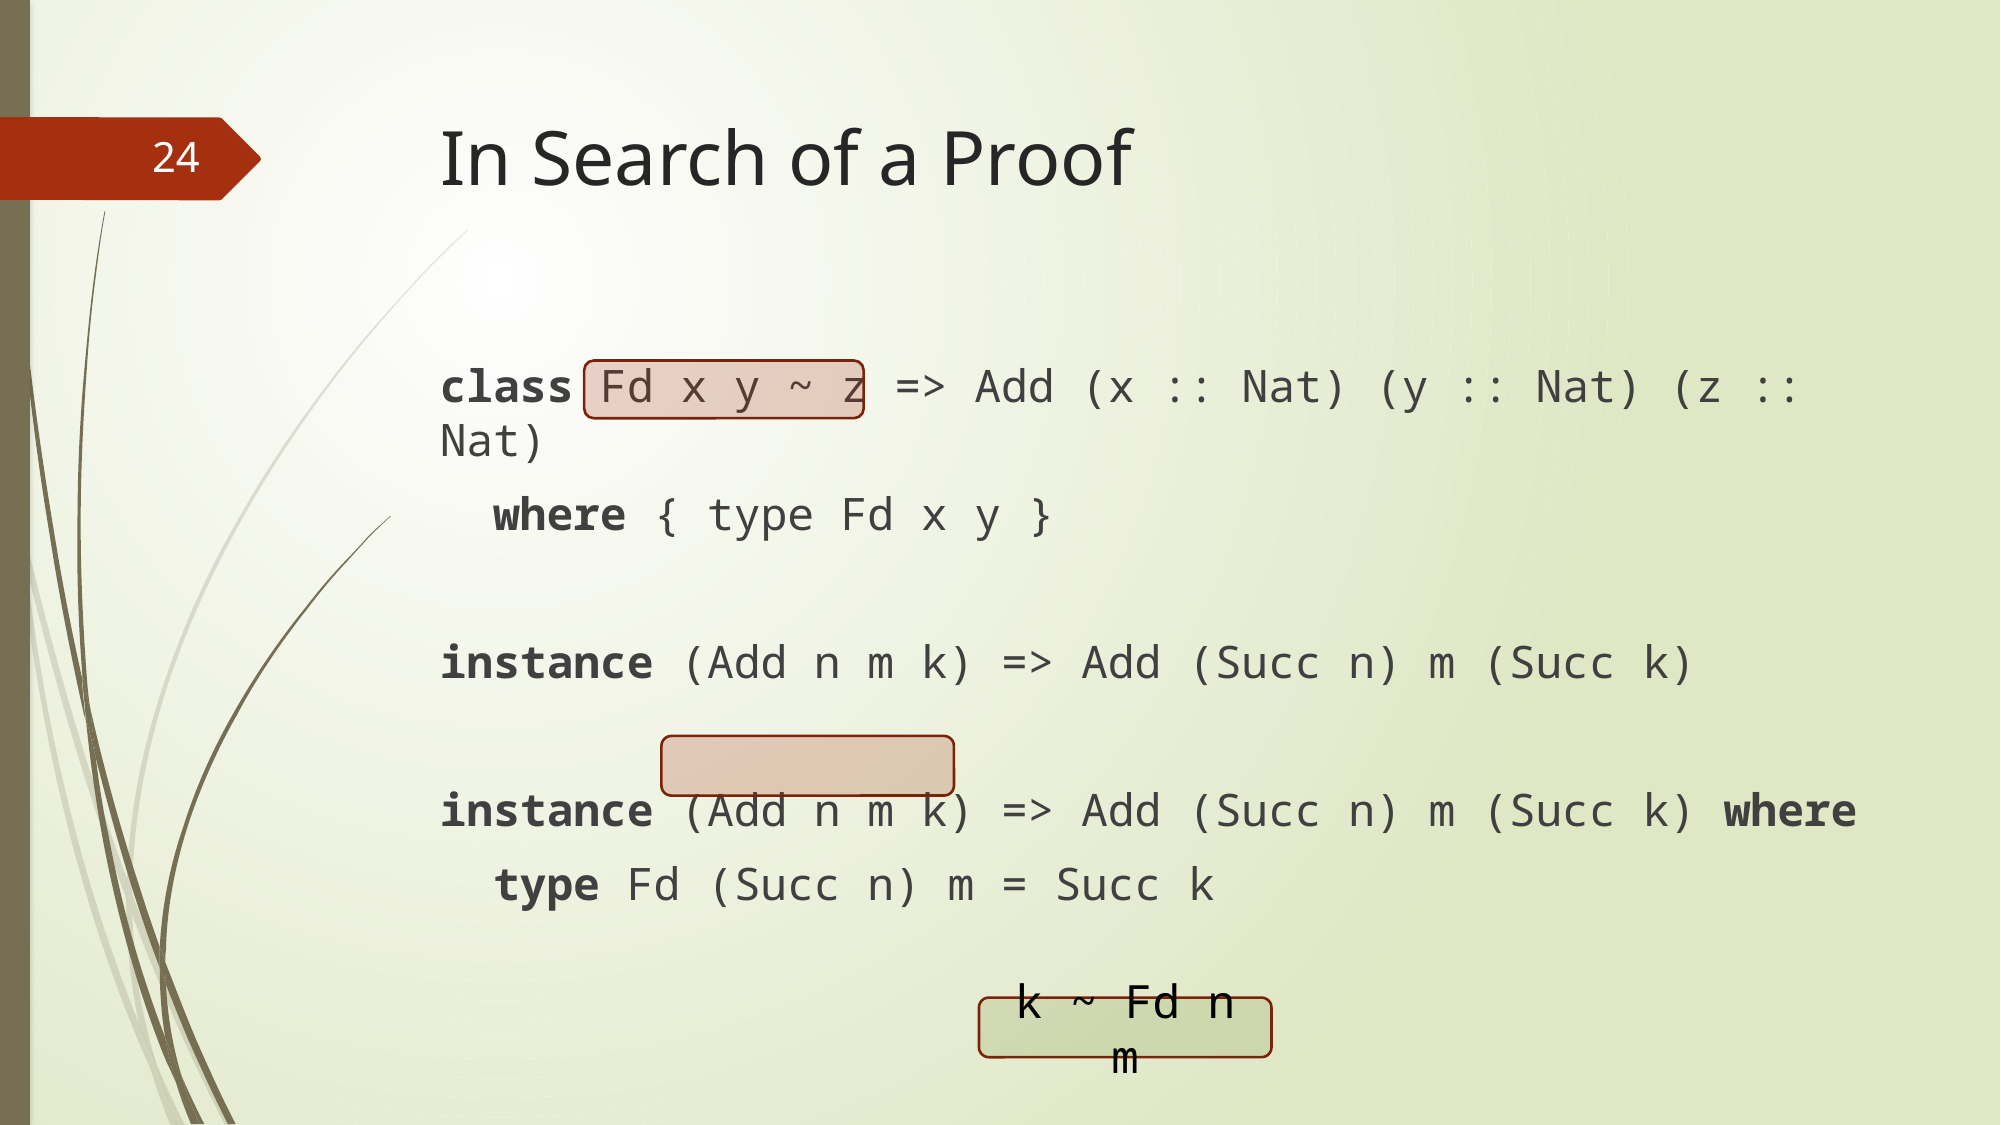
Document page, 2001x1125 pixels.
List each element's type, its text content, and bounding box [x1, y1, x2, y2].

slide_number 24 [87, 129, 216, 190]
text_box k ~ Fd n m [977, 996, 1273, 1059]
text_box [582, 359, 865, 420]
list class Fd x y ~ z => Add (x :: Nat) (y :: Nat) (z :: Nat) where { type Fd x y } instance (Add n m k) => Add (Succ n) m (Succ k) instance (Add n m k) => Add (Succ n) m (Succ k) where type Fd (Succ n) m = Succ k [424, 350, 1888, 970]
title In Search of a Proof [425, 102, 1888, 313]
text_box [660, 734, 956, 797]
